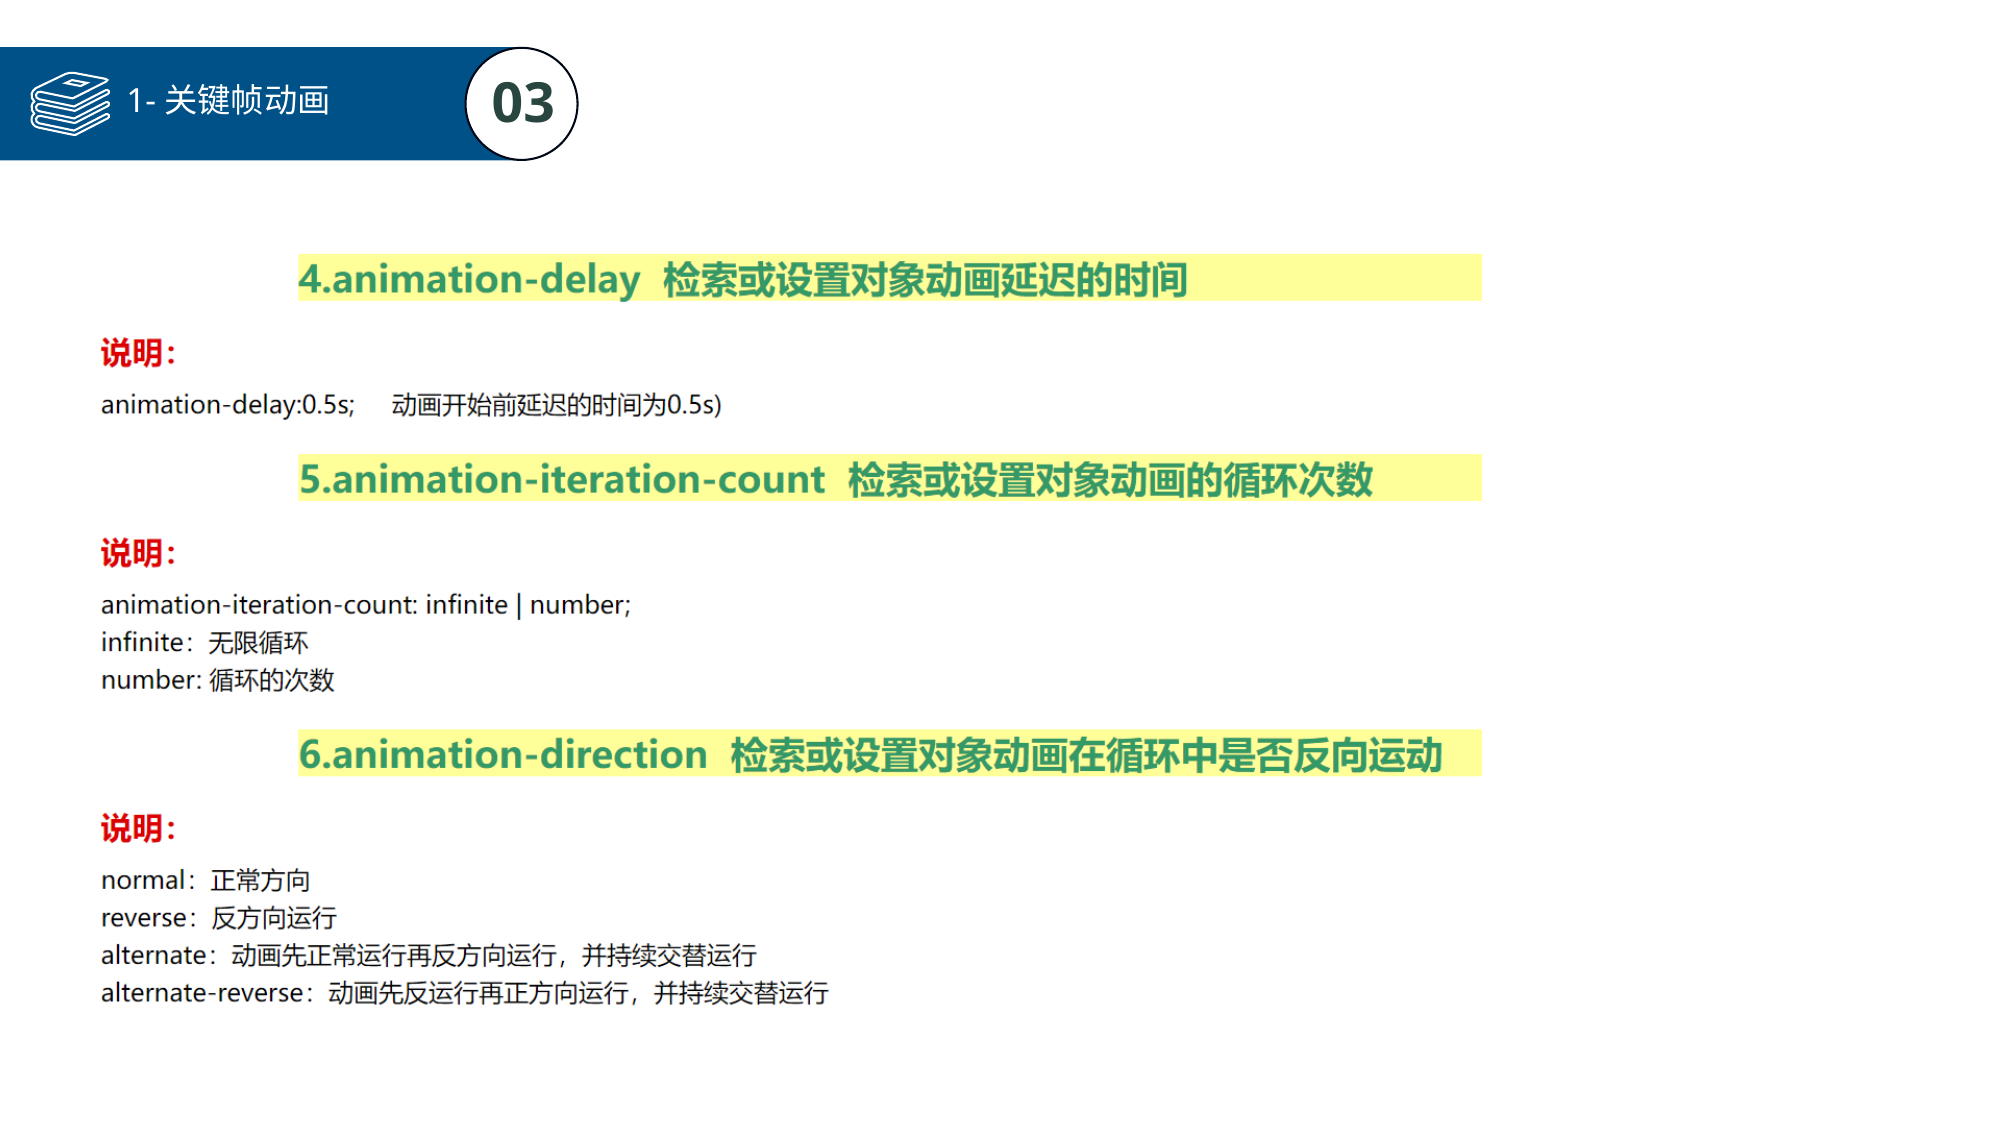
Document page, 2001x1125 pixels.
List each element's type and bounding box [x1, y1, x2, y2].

picture [93, 232, 1677, 1014]
text_box [0, 47, 579, 161]
